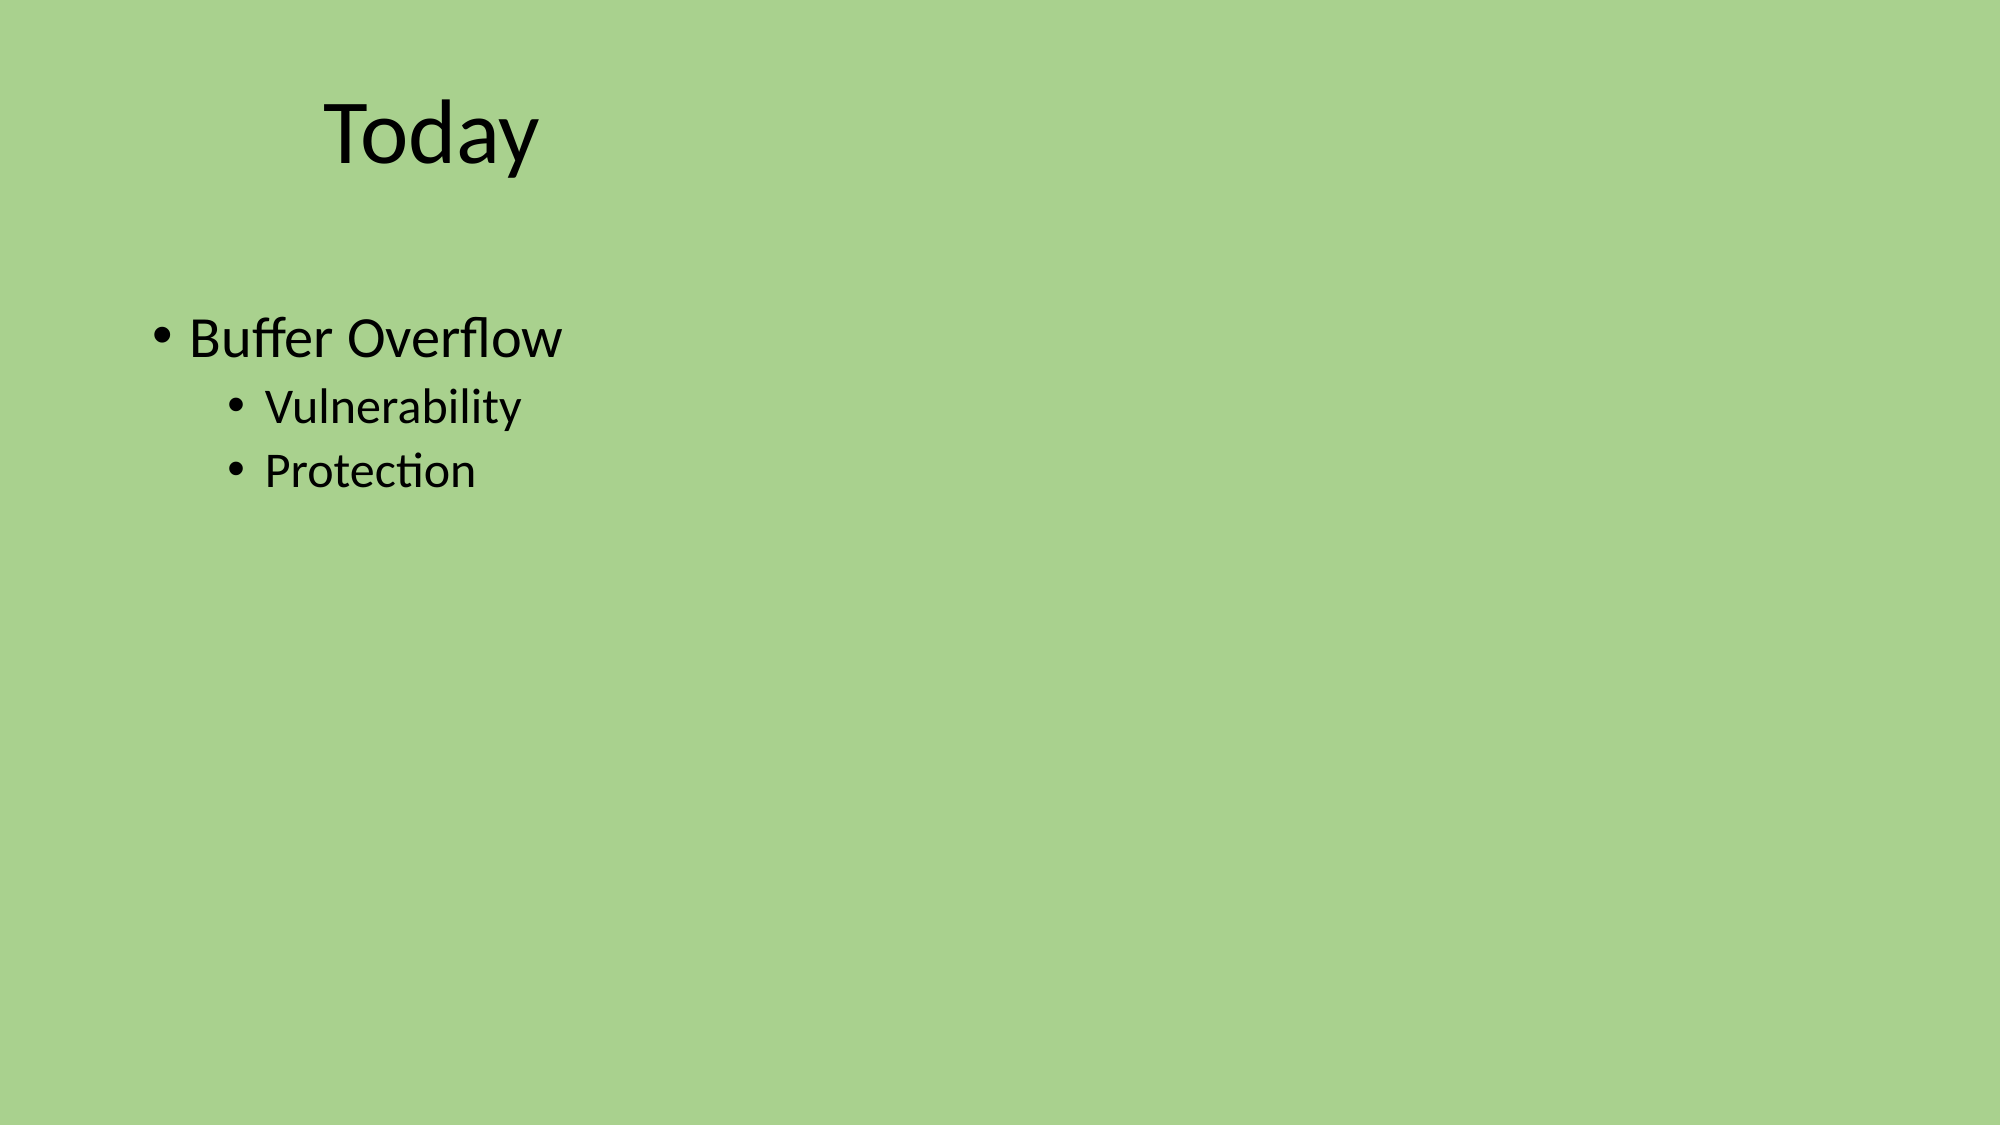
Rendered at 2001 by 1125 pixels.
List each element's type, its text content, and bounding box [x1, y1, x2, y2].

title Today [308, 71, 1554, 197]
list Buffer Overflow Vulnerability Protection [137, 299, 1863, 1014]
